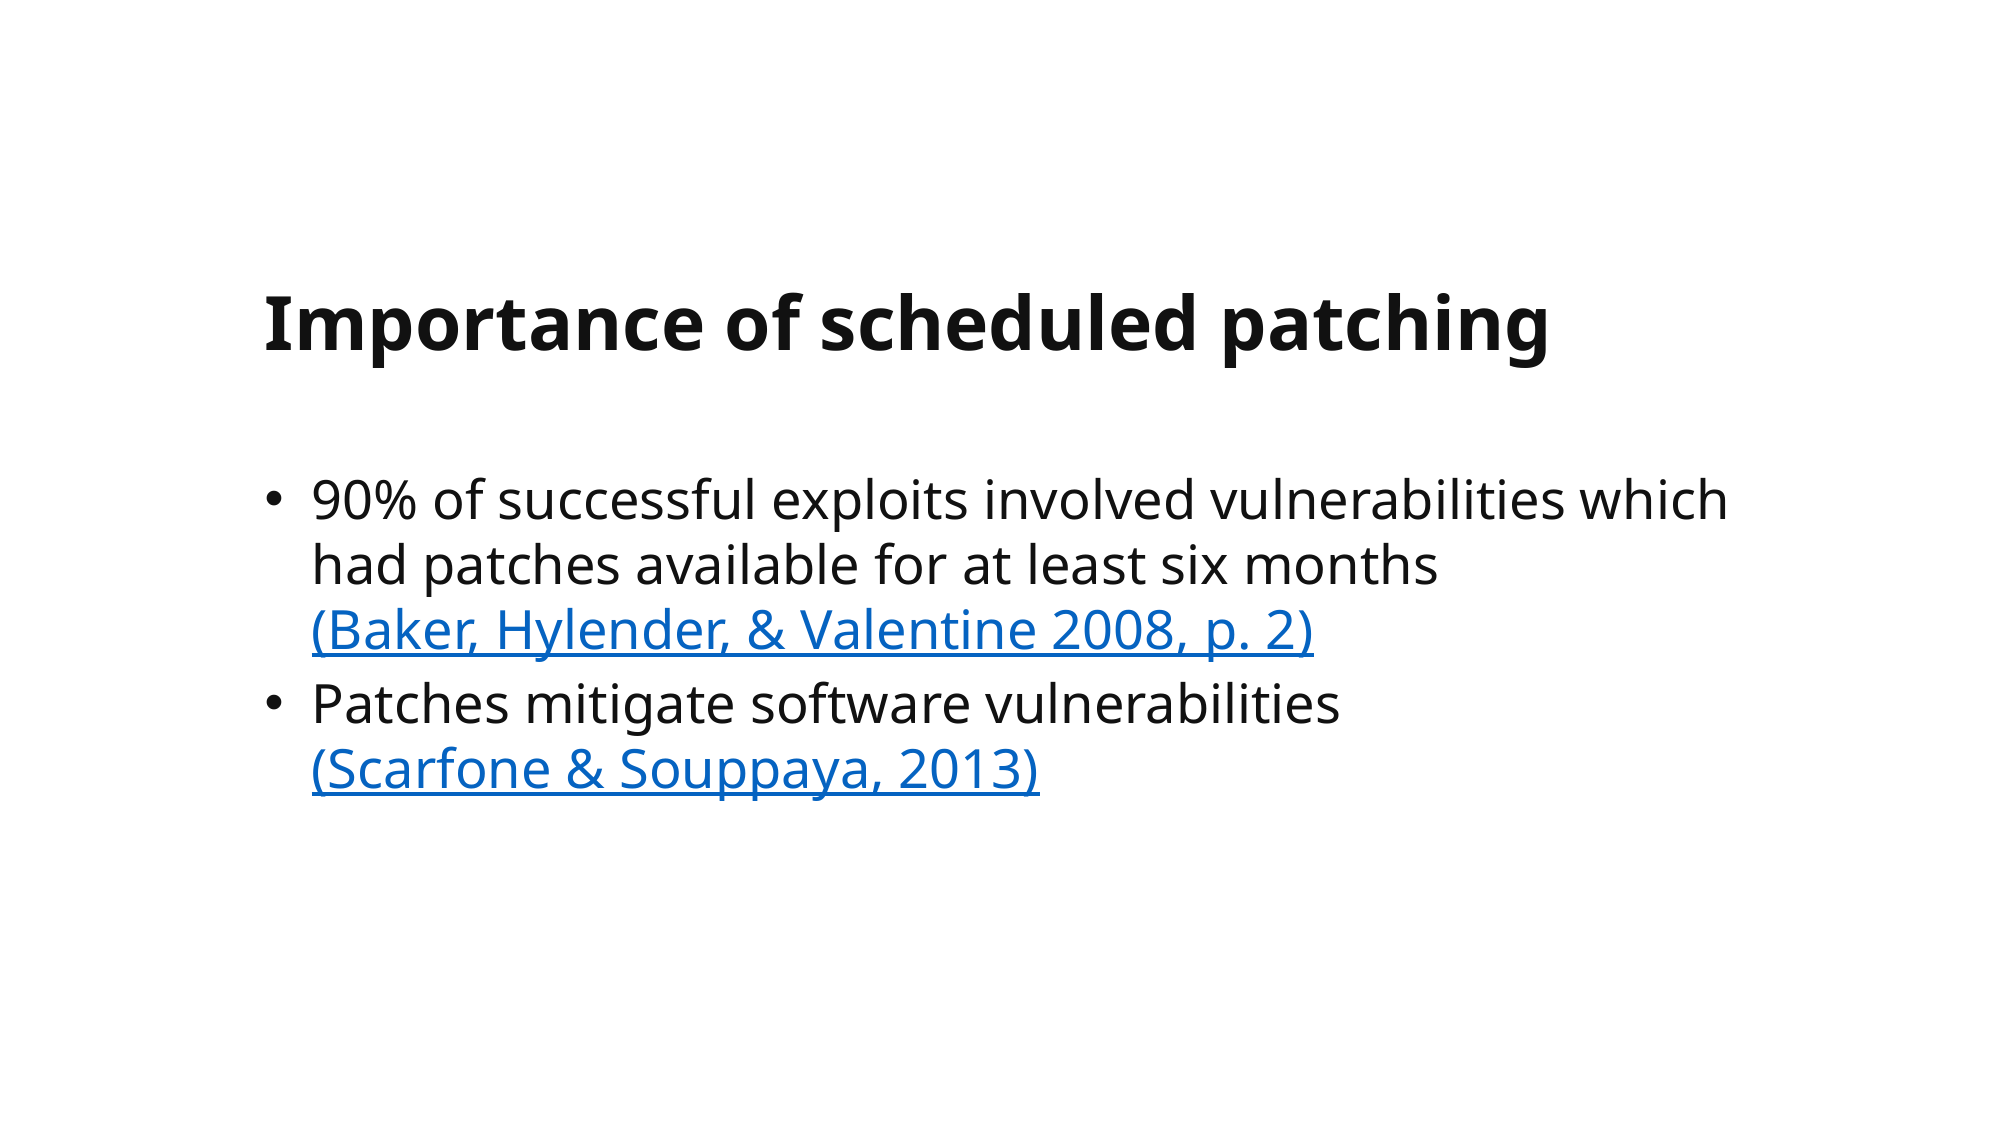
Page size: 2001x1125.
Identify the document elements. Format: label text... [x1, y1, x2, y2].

title Importance of scheduled patching [249, 0, 1750, 374]
text_box 90% of successful exploits involved vulnerabilities which had patches available for at least six months (Baker, Hylender, & Valentine 2008, p. 2) Patches mitigate software vulnerabilities (Scarfone & Souppaya, 2013) [249, 457, 1750, 816]
